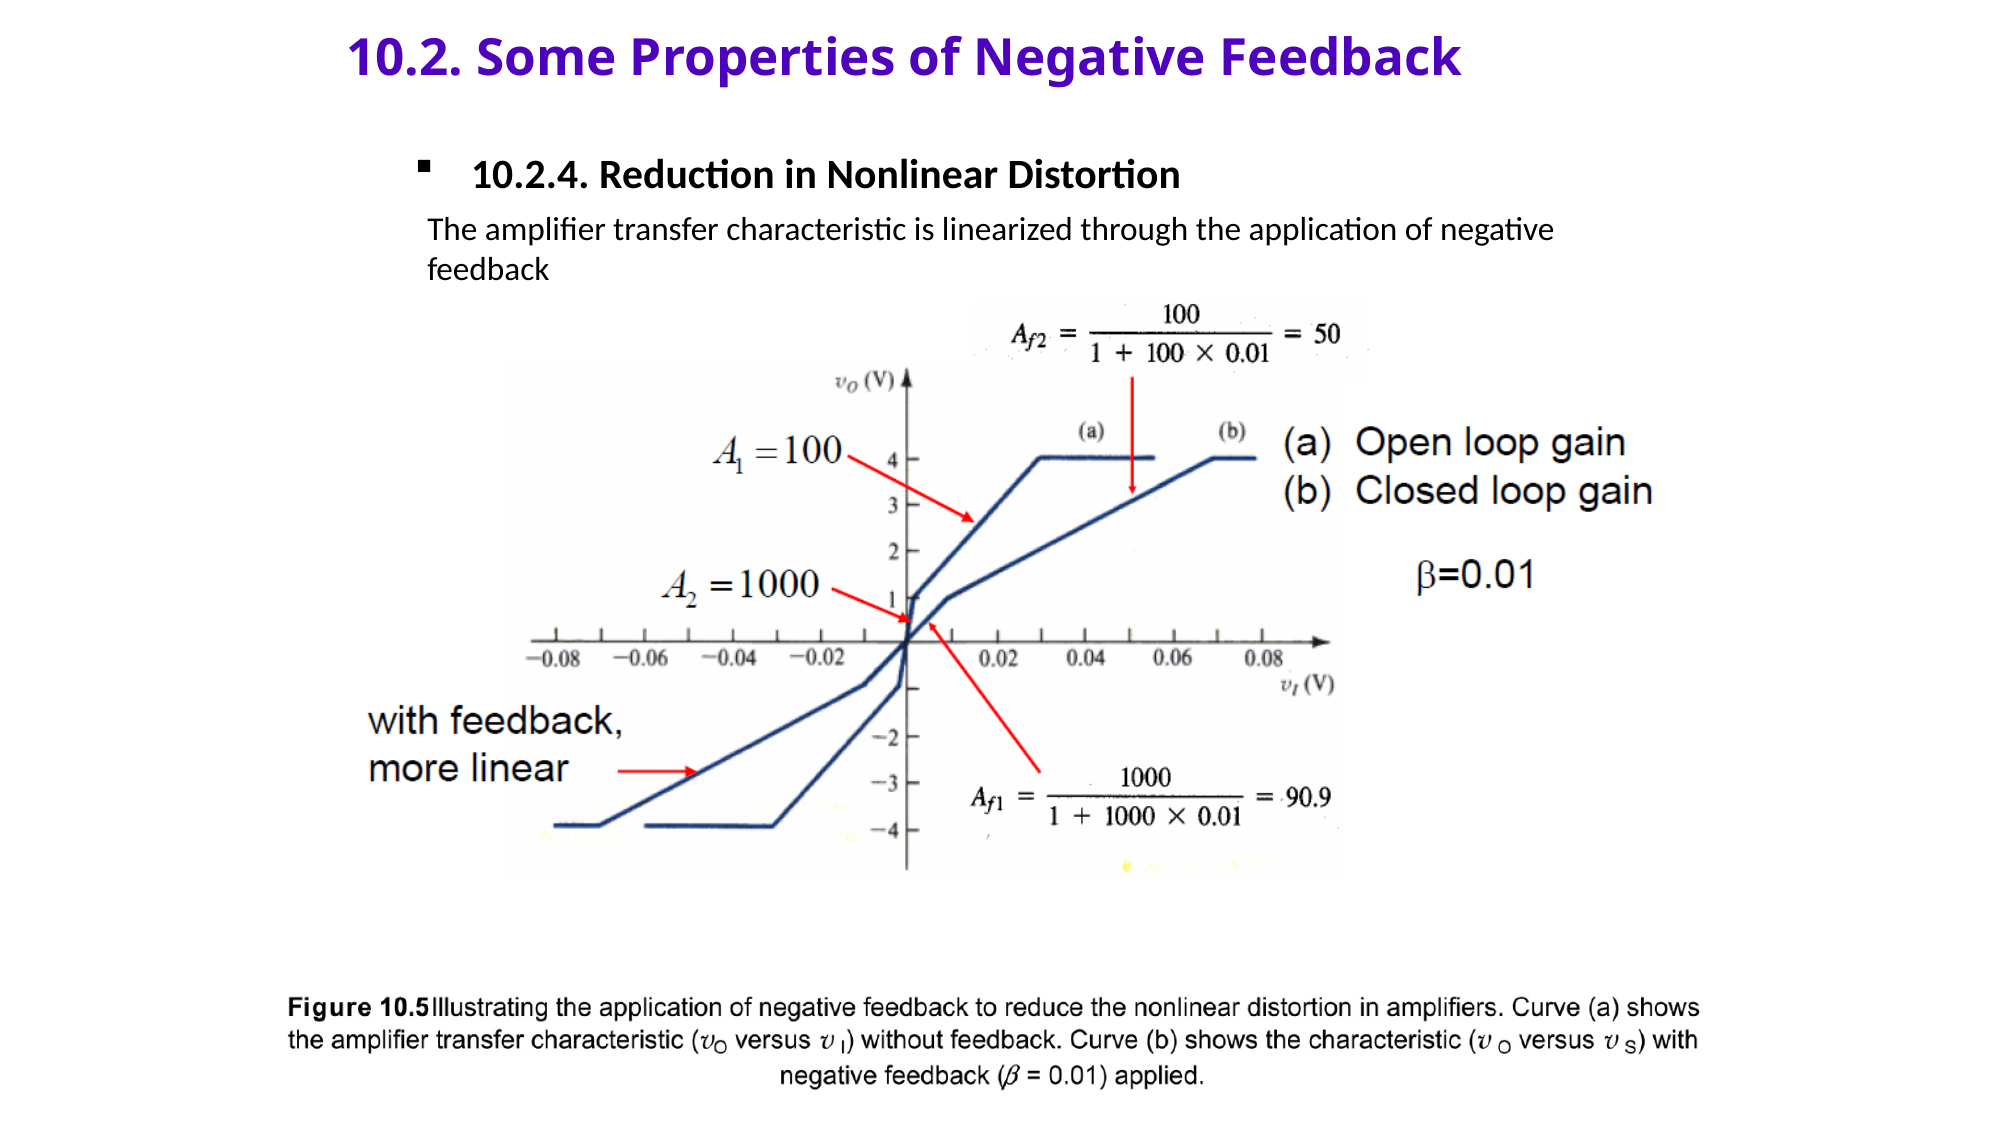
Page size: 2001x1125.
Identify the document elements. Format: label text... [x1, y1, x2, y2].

picture [362, 299, 1663, 901]
text_box 10.2.4. Reduction in Nonlinear Distortion [399, 139, 1600, 204]
text_box 10.2. Some Properties of Negative Feedback [331, 2, 1519, 116]
picture [287, 993, 1700, 1092]
text_box The amplifier transfer characteristic is linearized through the application of negative feedback [412, 199, 1675, 295]
